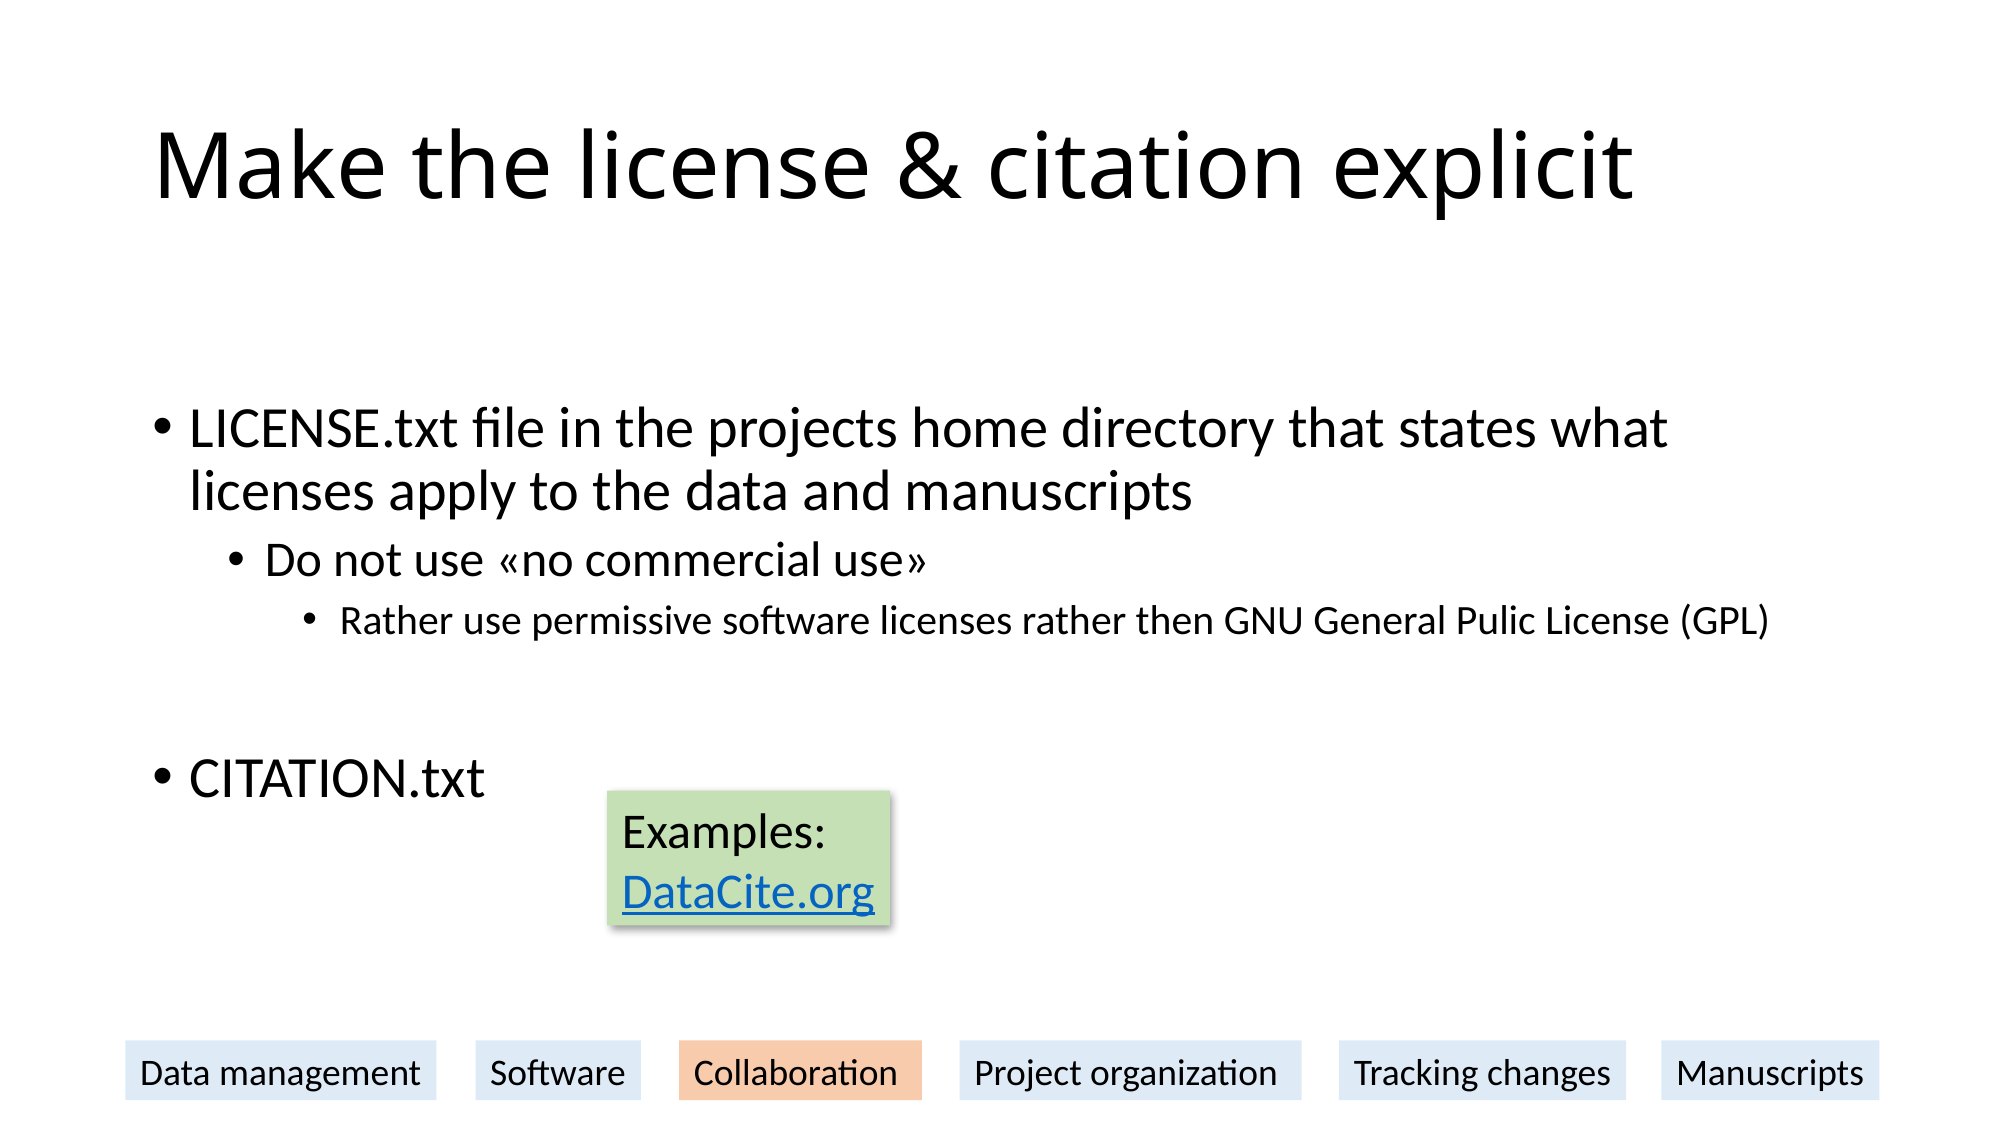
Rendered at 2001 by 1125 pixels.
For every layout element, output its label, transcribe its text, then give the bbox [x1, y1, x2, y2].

text_box Examples: DataCite.org [607, 790, 890, 926]
text_box Data management [125, 1040, 437, 1101]
text_box Project organization [959, 1040, 1302, 1101]
text_box Manuscripts [1661, 1040, 1880, 1101]
text_box Collaboration [679, 1040, 922, 1101]
list LICENSE.txt file in the projects home directory that states what licenses apply to the data and manuscripts Do not use «no commercial use» Rather use permissive software licenses rather then GNU General Pulic License (GPL) CITATION.txt [137, 299, 1863, 1014]
text_box Software [475, 1040, 641, 1101]
title Make the license & citation explicit [137, 59, 1863, 278]
text_box Tracking changes [1338, 1040, 1627, 1101]
